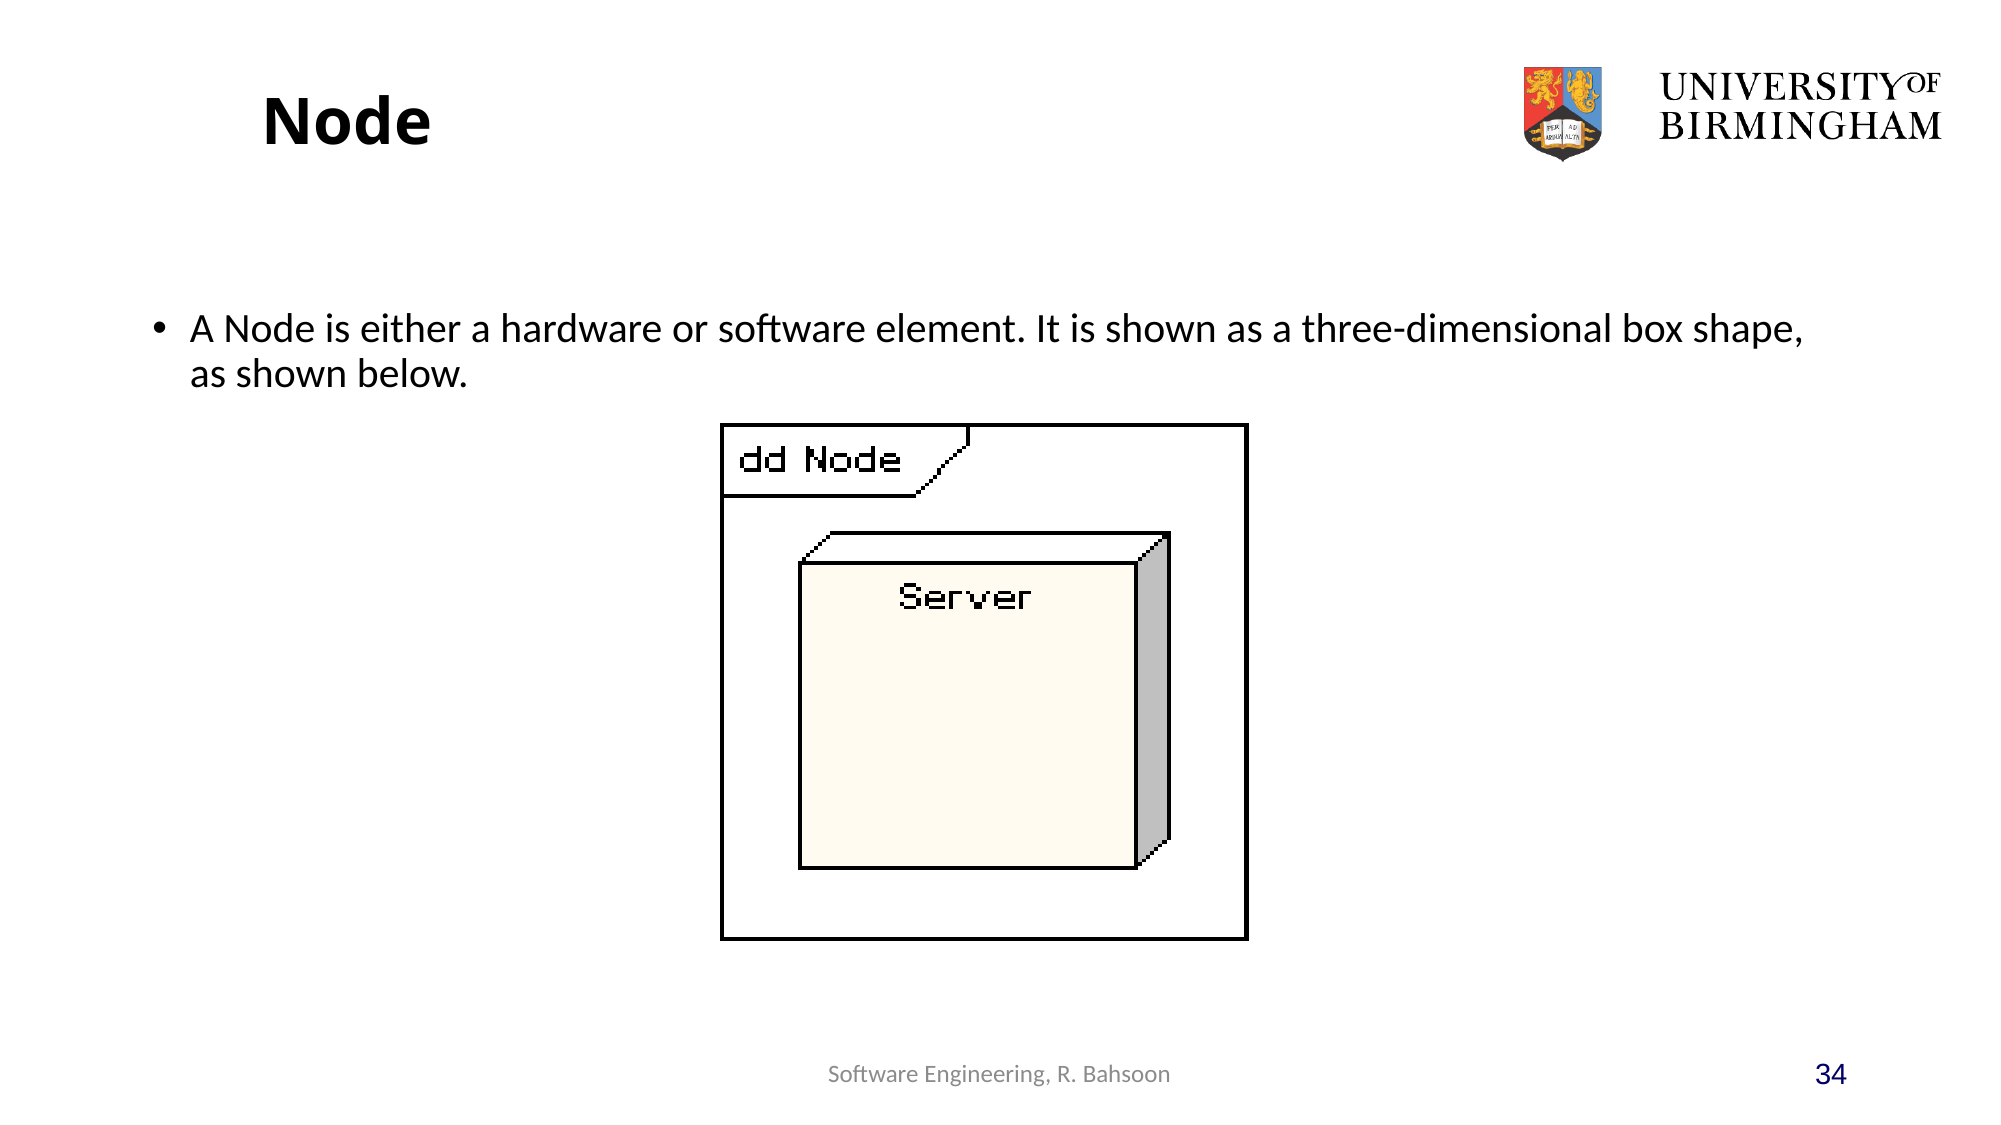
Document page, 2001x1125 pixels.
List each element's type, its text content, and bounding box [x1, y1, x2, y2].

footer Software Engineering, R. Bahsoon [662, 1042, 1338, 1103]
list A Node is either a hardware or software element. It is shown as a three-dimensional box shape, as shown below. [137, 299, 1863, 1014]
slide_number 34 [1412, 1042, 1863, 1103]
picture [1516, 59, 1948, 168]
picture [716, 420, 1249, 941]
title Node [246, 19, 1390, 207]
